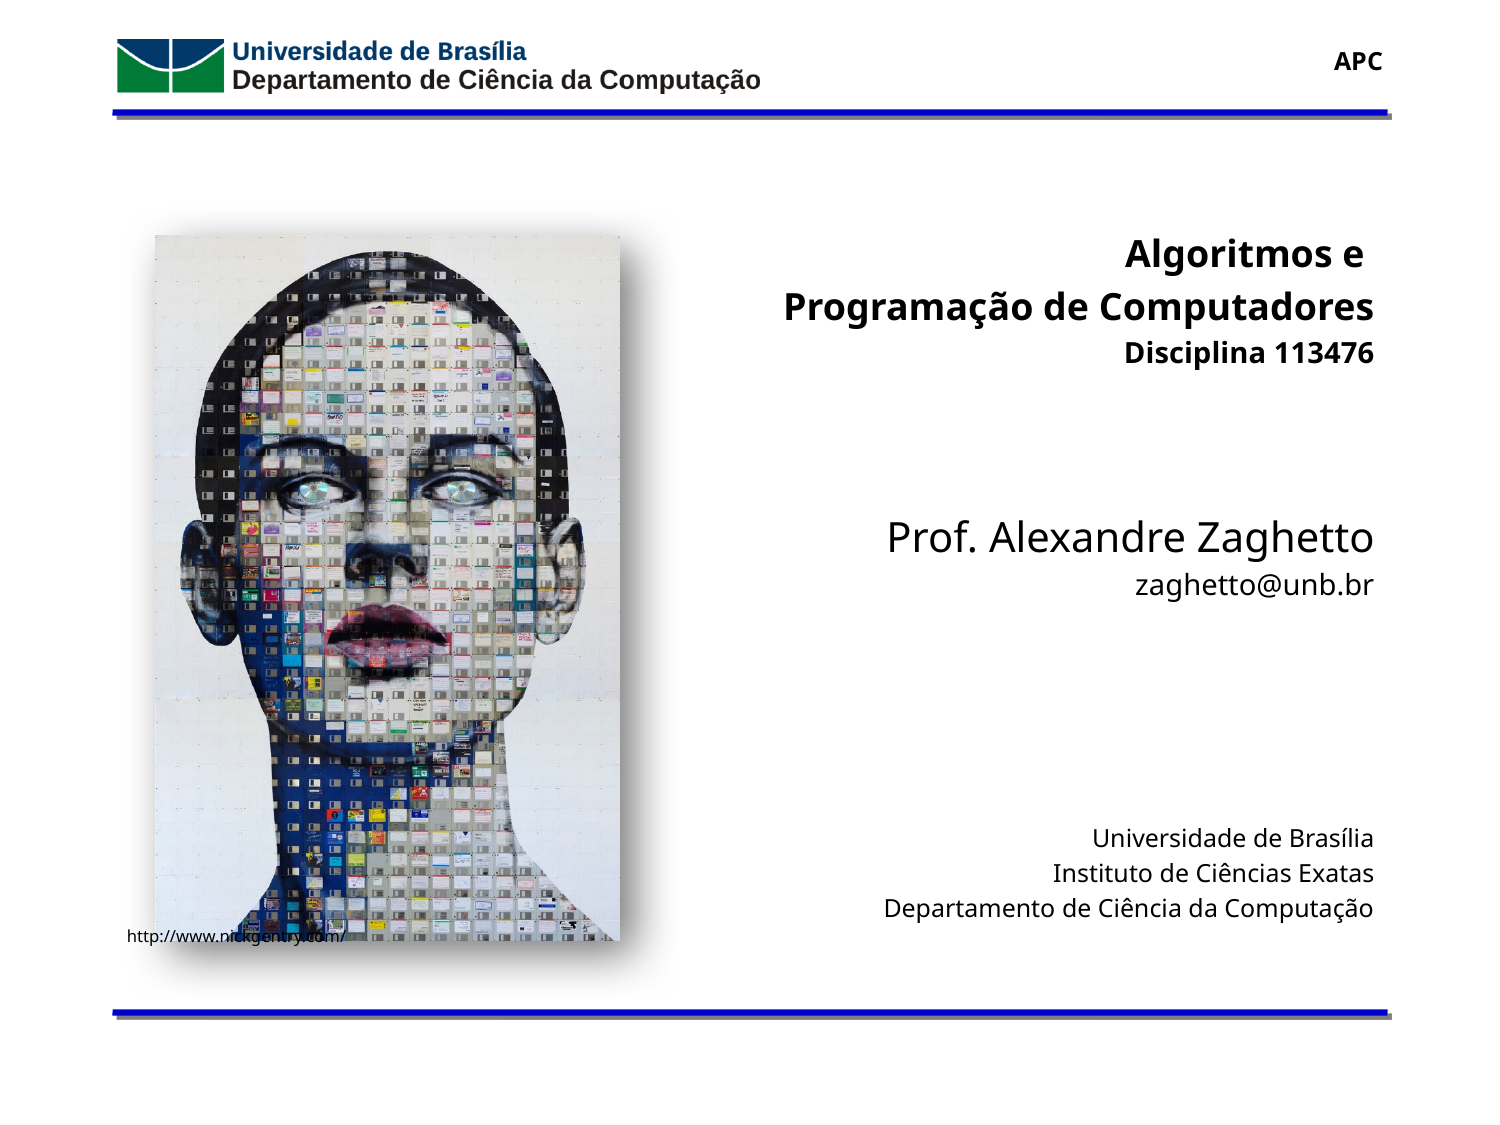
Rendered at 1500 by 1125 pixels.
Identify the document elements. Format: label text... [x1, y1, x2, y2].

picture [154, 234, 621, 941]
text_box Algoritmos e Programação de Computadores Disciplina 113476 Prof. Alexandre Zaghetto zaghetto@unb.br Universidade de Brasília Instituto de Ciências Exatas Departamento de Ciência da Computação http://www.nickgentry.com/ [112, 222, 1390, 1005]
picture [117, 39, 760, 94]
